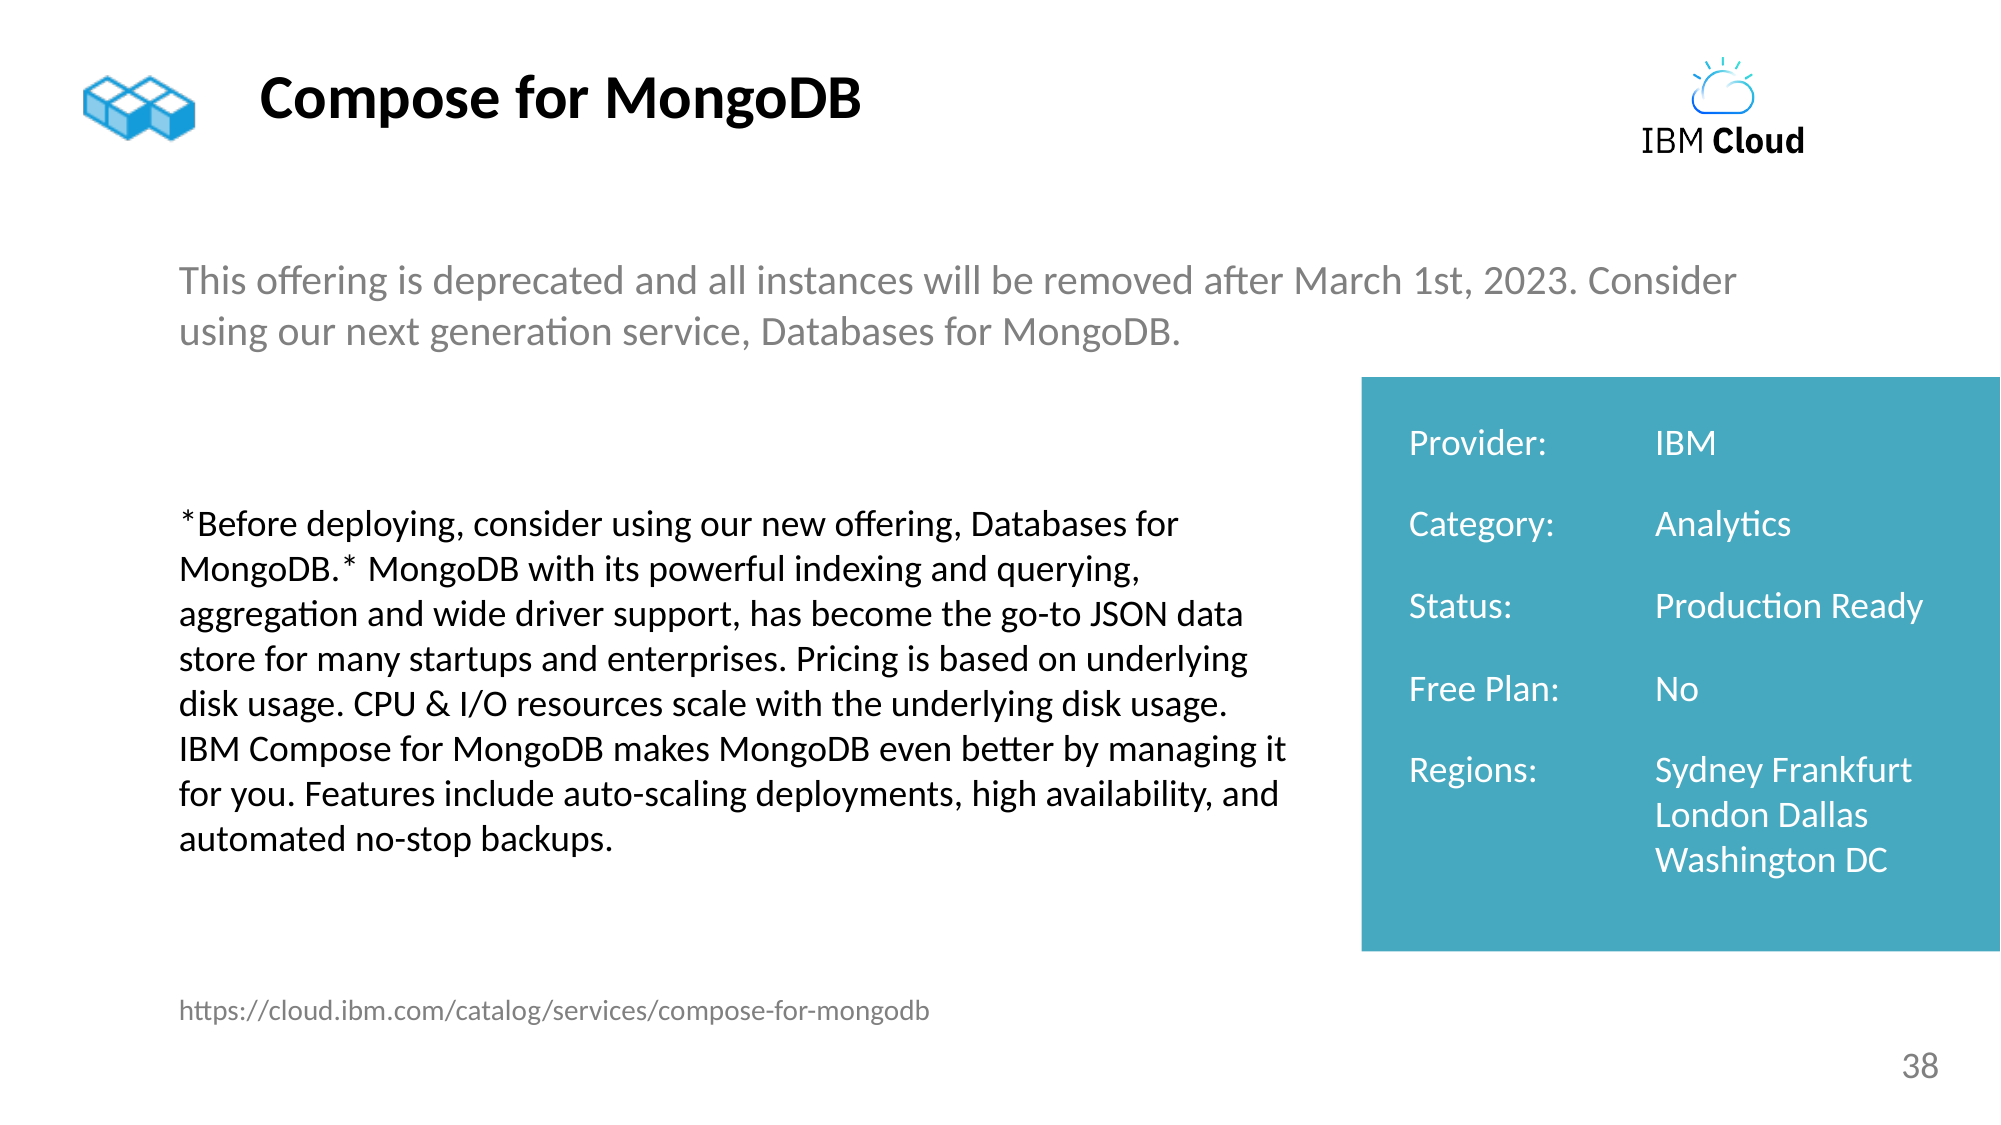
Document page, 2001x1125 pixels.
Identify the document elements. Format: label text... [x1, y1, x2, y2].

text_box Production Ready [1640, 574, 1969, 635]
text_box Compose for MongoDB [246, 49, 1638, 110]
text_box https://cloud.ibm.com/catalog/services/compose-for-mongodb [163, 984, 1805, 1045]
picture [81, 48, 197, 165]
text_box Status: [1394, 574, 1640, 635]
text_box Provider: [1394, 410, 1640, 471]
text_box This offering is deprecated and all instances will be removed after March 1st, 2023. Consider using our next generation service, Databases for MongoDB. [163, 246, 1805, 307]
text_box IBM [1640, 410, 2000, 471]
text_box Regions: [1394, 738, 1640, 799]
text_box *Before deploying, consider using our new offering, Databases for MongoDB.* MongoDB with its powerful indexing and querying, aggregation and wide driver support, has become the go-to JSON data store for many startups and enterprises. Pricing is based on underlying disk usage. CPU & I/O resources scale with the underlying disk usage. IBM Compose for MongoDB makes MongoDB even better by managing it for you. Features include auto-scaling deployments, high availability, and automated no-stop backups. [163, 492, 1313, 553]
text_box [1361, 377, 2000, 952]
text_box Sydney Frankfurt London Dallas Washington DC [1640, 738, 1969, 799]
text_box Category: [1394, 492, 1640, 553]
picture [1640, 48, 1805, 165]
text_box Analytics [1640, 492, 2000, 553]
text_box Free Plan: [1394, 656, 1640, 717]
text_box 38 [1886, 1033, 2000, 1067]
text_box No [1640, 656, 1969, 717]
